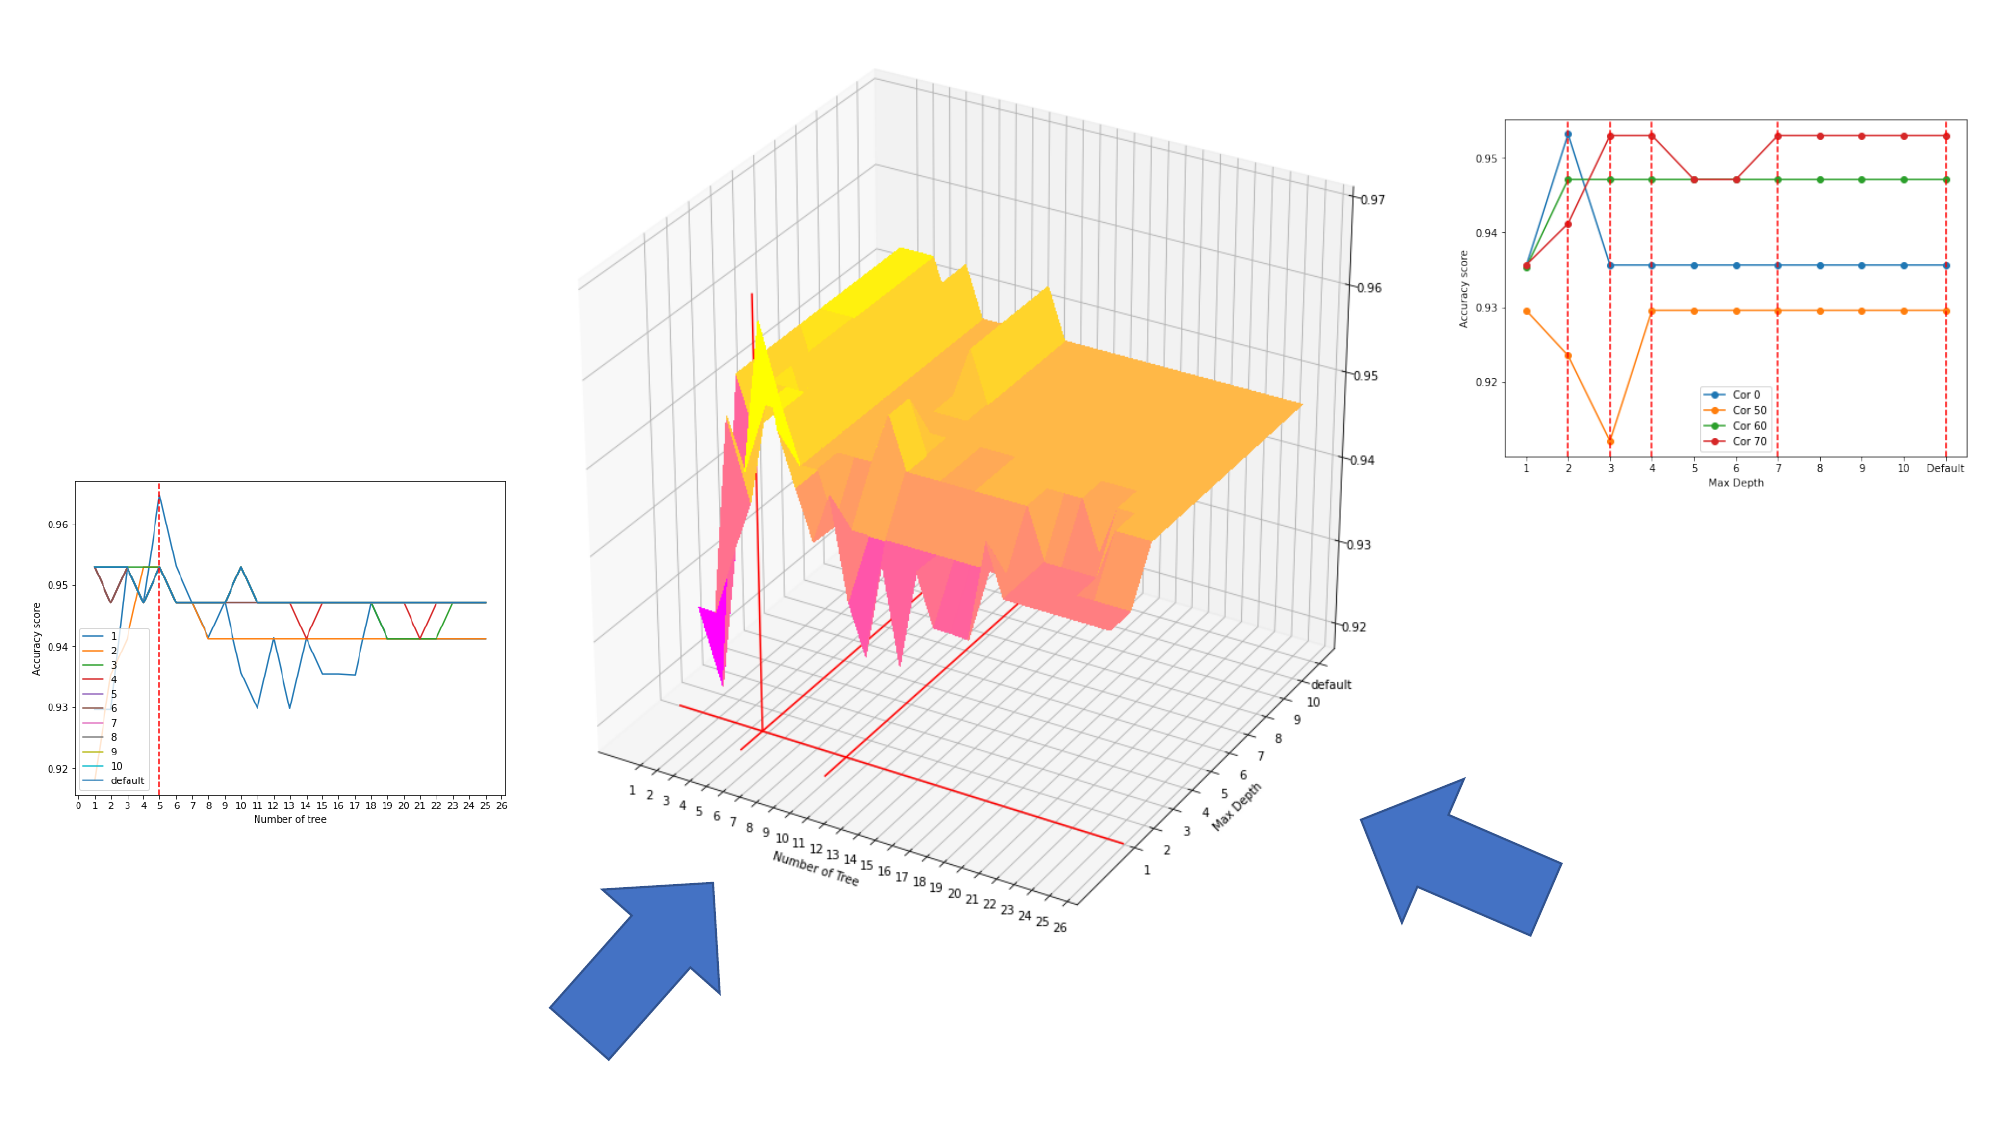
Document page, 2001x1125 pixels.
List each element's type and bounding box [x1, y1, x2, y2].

text_box [550, 980, 680, 1060]
picture [25, 0, 1974, 972]
text_box [704, 980, 720, 994]
text_box [1463, 821, 1562, 936]
